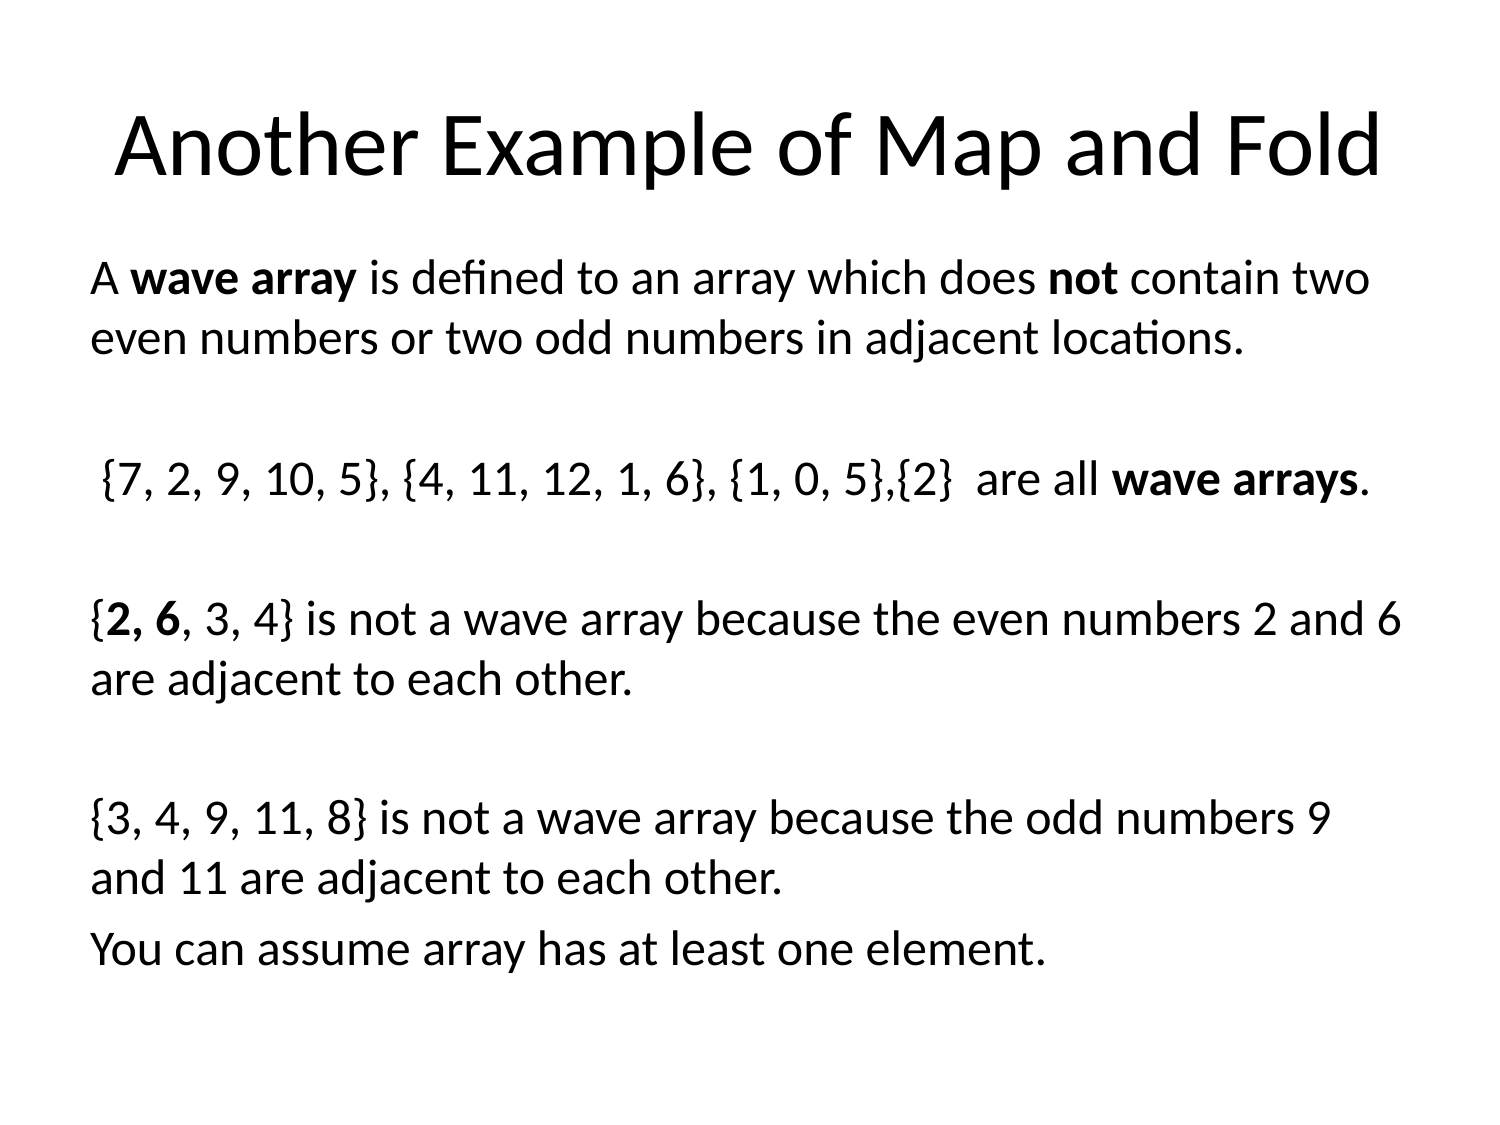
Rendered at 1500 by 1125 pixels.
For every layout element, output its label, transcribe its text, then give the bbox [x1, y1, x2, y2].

title Another Example of Map and Fold [75, 45, 1425, 233]
list A wave array is defined to an array which does not contain two even numbers or two odd numbers in adjacent locations. {7, 2, 9, 10, 5}, {4, 11, 12, 1, 6}, {1, 0, 5},{2} are all wave arrays. {2, 6, 3, 4} is not a wave array because the even numbers 2 and 6 are adjacent to each other. {3, 4, 9, 11, 8} is not a wave array because the odd numbers 9 and 11 are adjacent to each other. You can assume array has at least one element. [75, 237, 1425, 980]
